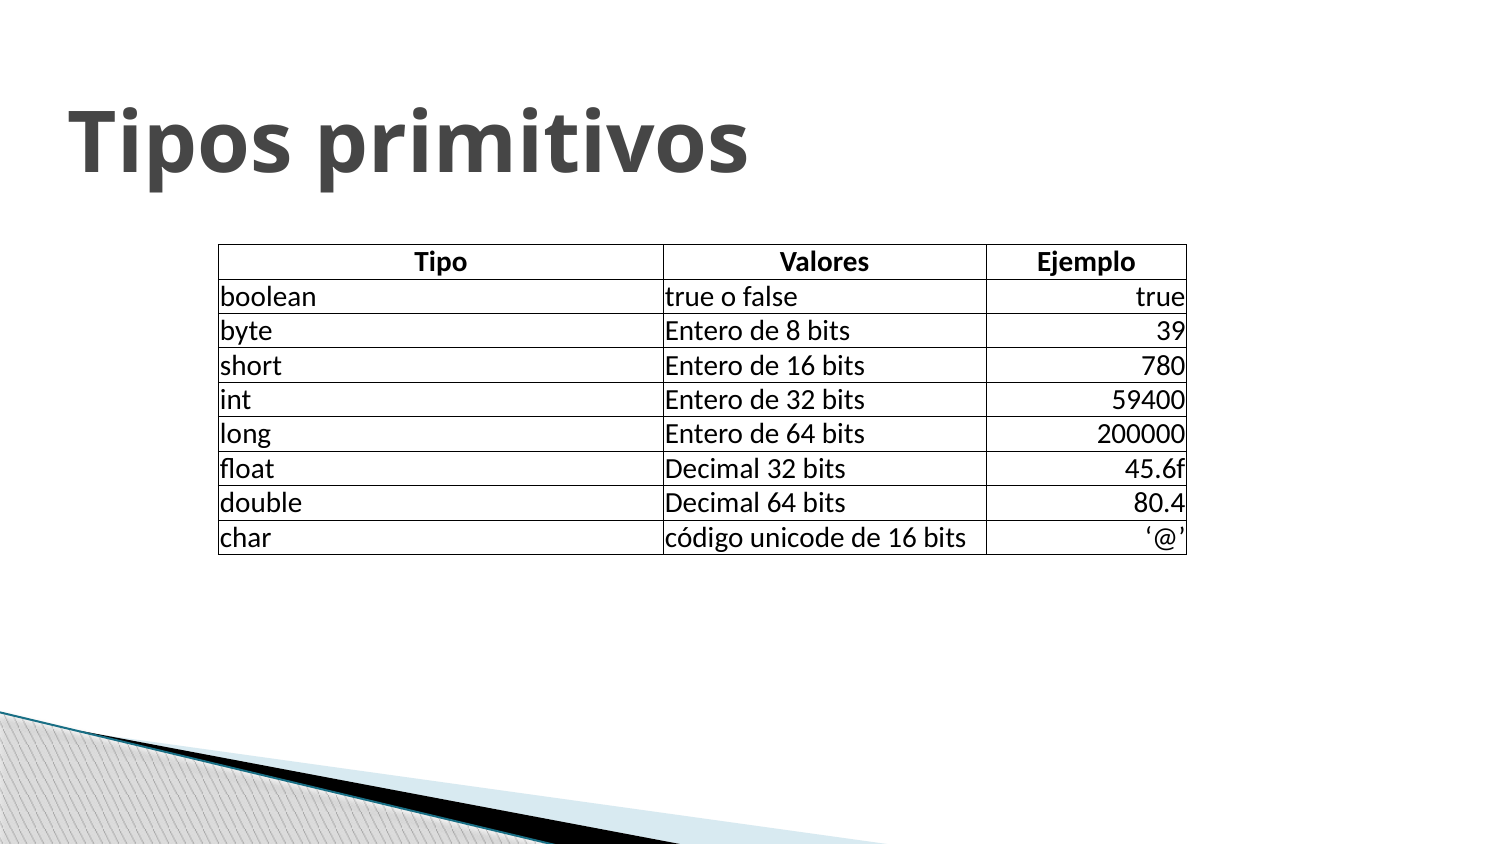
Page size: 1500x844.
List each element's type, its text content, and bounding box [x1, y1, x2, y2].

table_cell Entero de 64 bits [664, 417, 986, 451]
table_cell true o false [664, 280, 986, 313]
table_cell código unicode de 16 bits [664, 521, 986, 554]
table_cell char [219, 521, 663, 554]
table_cell 200000 [987, 417, 1186, 451]
table_cell float [219, 452, 663, 485]
table_header Tipo [219, 245, 663, 279]
table_cell Entero de 8 bits [664, 314, 986, 347]
table_cell ‘@’ [987, 521, 1186, 554]
table_header Valores [664, 245, 986, 279]
table_cell int [219, 383, 663, 416]
table_cell 39 [987, 314, 1186, 347]
table_cell boolean [219, 280, 663, 313]
table_cell short [219, 348, 663, 382]
table_cell long [219, 417, 663, 451]
table_cell 80.4 [987, 486, 1186, 520]
table_cell Entero de 16 bits [664, 348, 986, 382]
table_cell 780 [987, 348, 1186, 382]
table_cell true [987, 280, 1186, 313]
table_cell byte [219, 314, 663, 347]
table_cell Entero de 32 bits [664, 383, 986, 416]
table_cell Decimal 64 bits [664, 486, 986, 520]
table_cell 59400 [987, 383, 1186, 416]
text_box Tipos primitivos [53, 79, 1388, 213]
table_header Ejemplo [987, 245, 1186, 279]
table_cell Decimal 32 bits [664, 452, 986, 485]
table_cell double [219, 486, 663, 520]
table_cell 45.6f [987, 452, 1186, 485]
